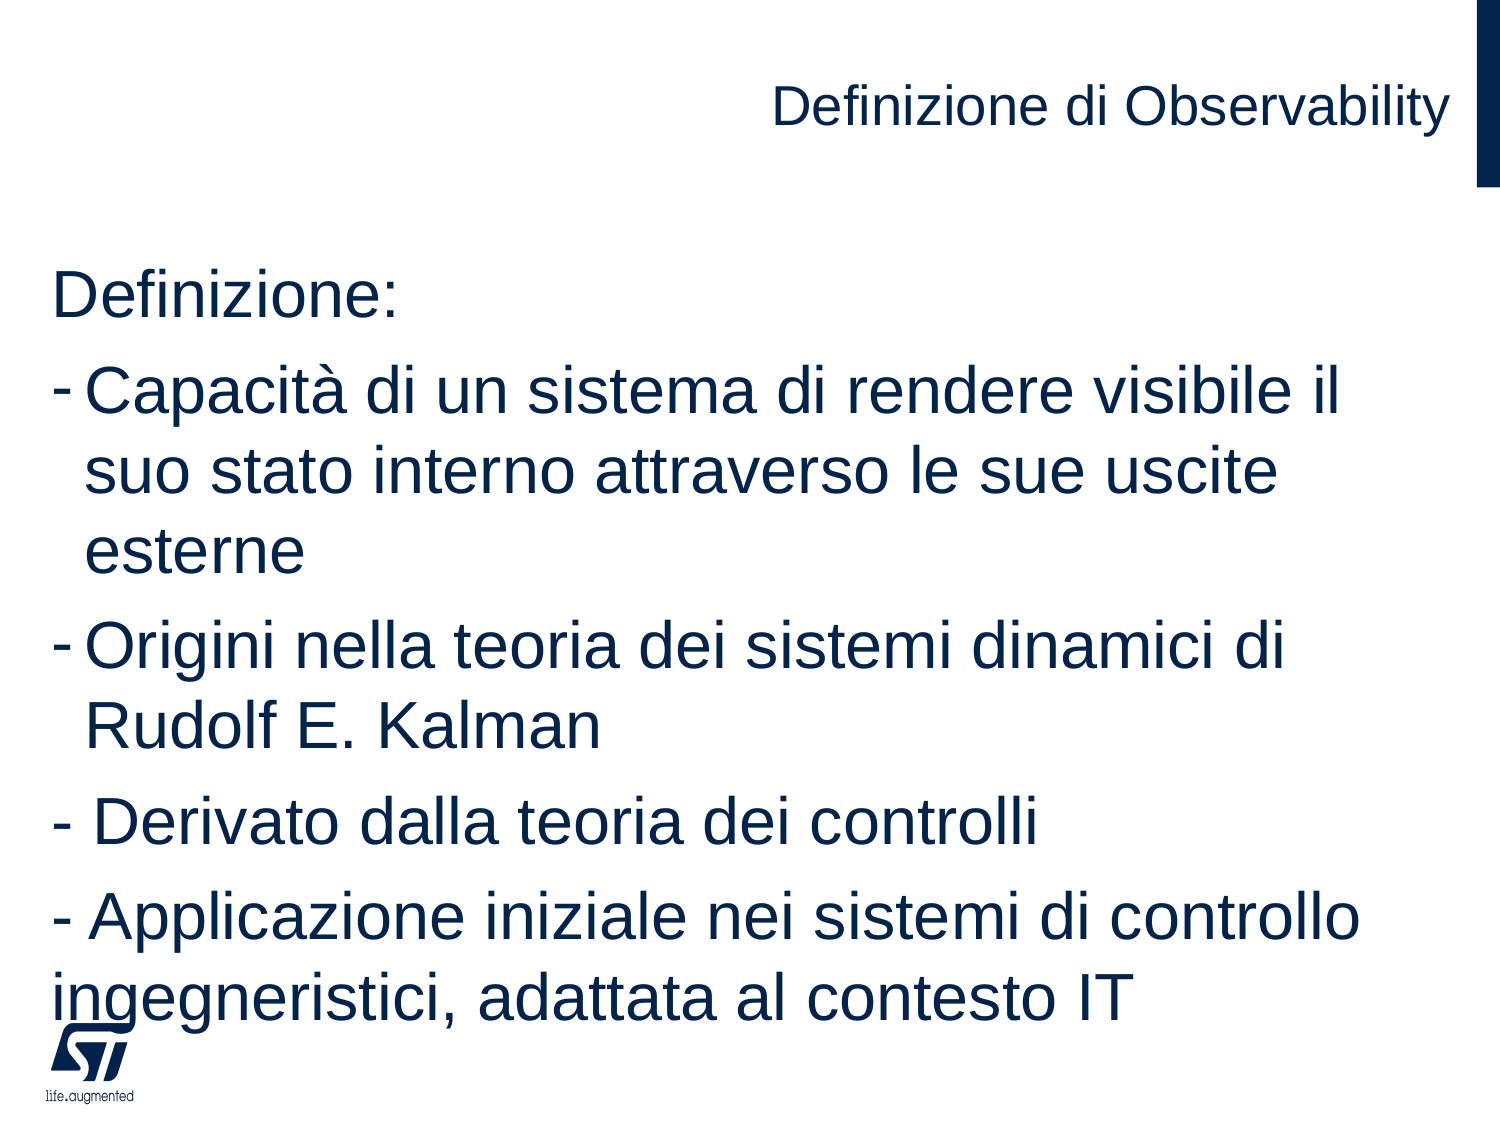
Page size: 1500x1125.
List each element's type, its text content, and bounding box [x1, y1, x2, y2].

picture [28, 999, 151, 1125]
title Definizione di Observability [36, 0, 1466, 215]
list Definizione: Capacità di un sistema di rendere visibile il suo stato interno attraverso le sue uscite esterne Origini nella teoria dei sistemi dinamici di Rudolf E. Kalman - Derivato dalla teoria dei controlli - Applicazione iniziale nei sistemi di controllo ingegneristici, adattata al contesto IT [36, 243, 1464, 1000]
